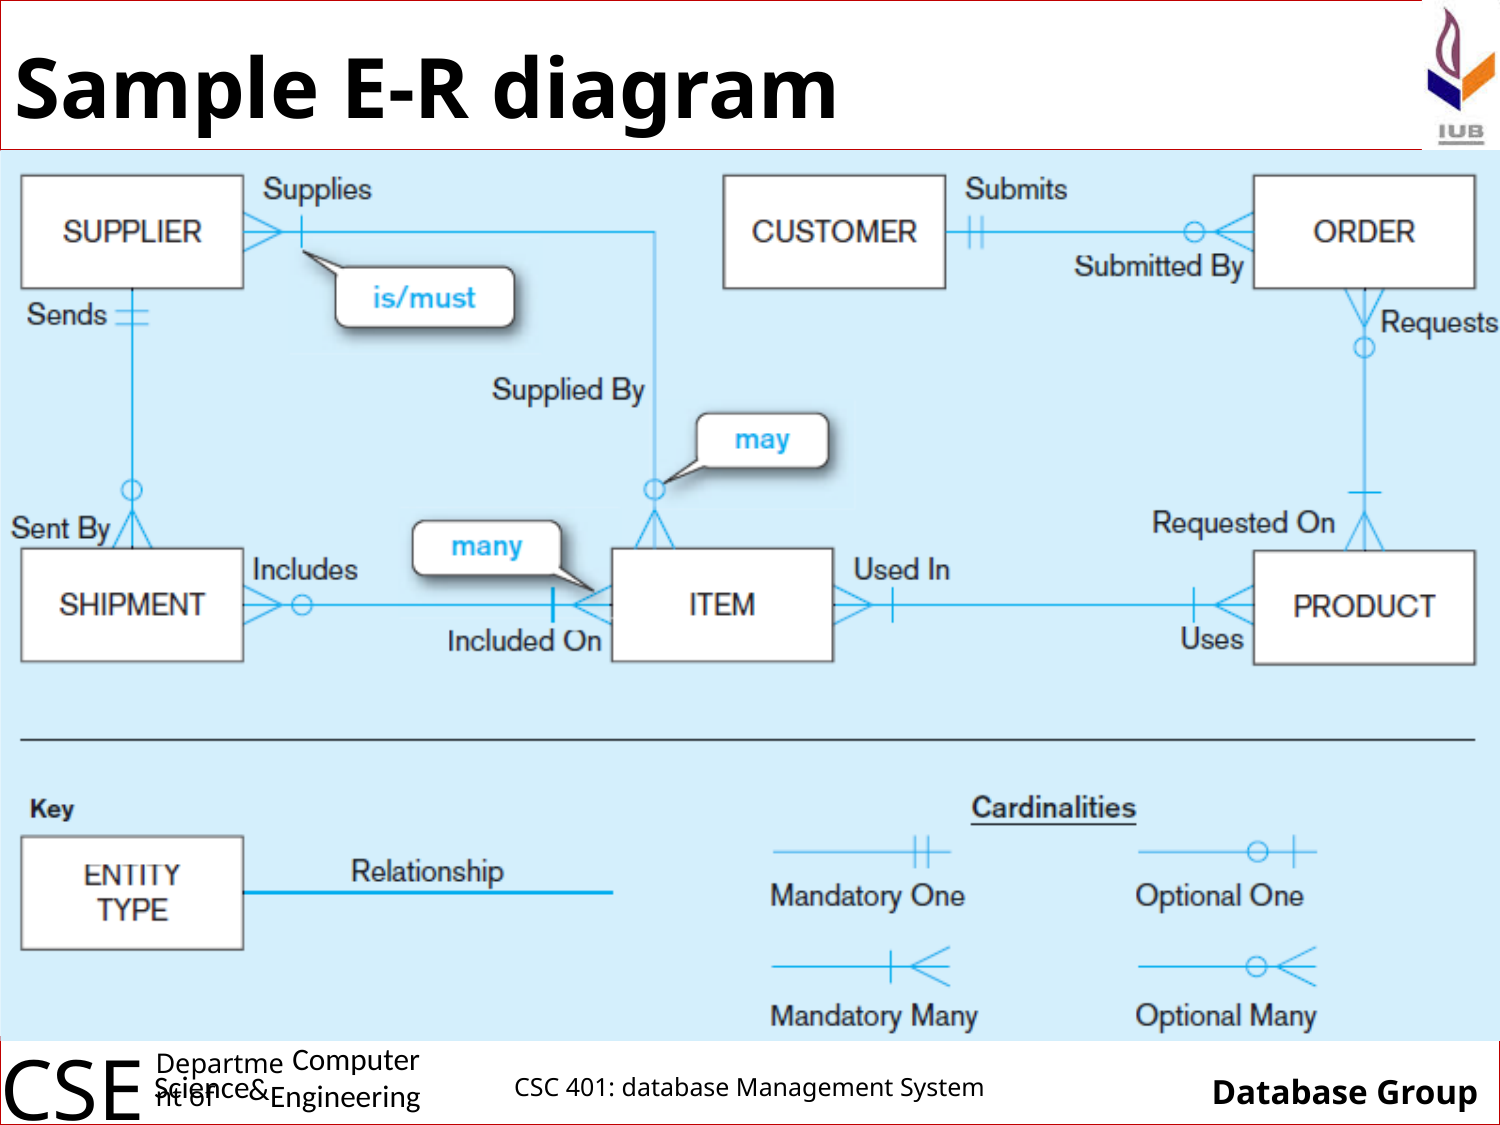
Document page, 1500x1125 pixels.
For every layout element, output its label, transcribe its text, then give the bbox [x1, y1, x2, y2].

title Sample E-R diagram [0, 0, 1500, 149]
footer CSC 401: database Management System [487, 1064, 1013, 1115]
picture [0, 149, 1500, 1041]
